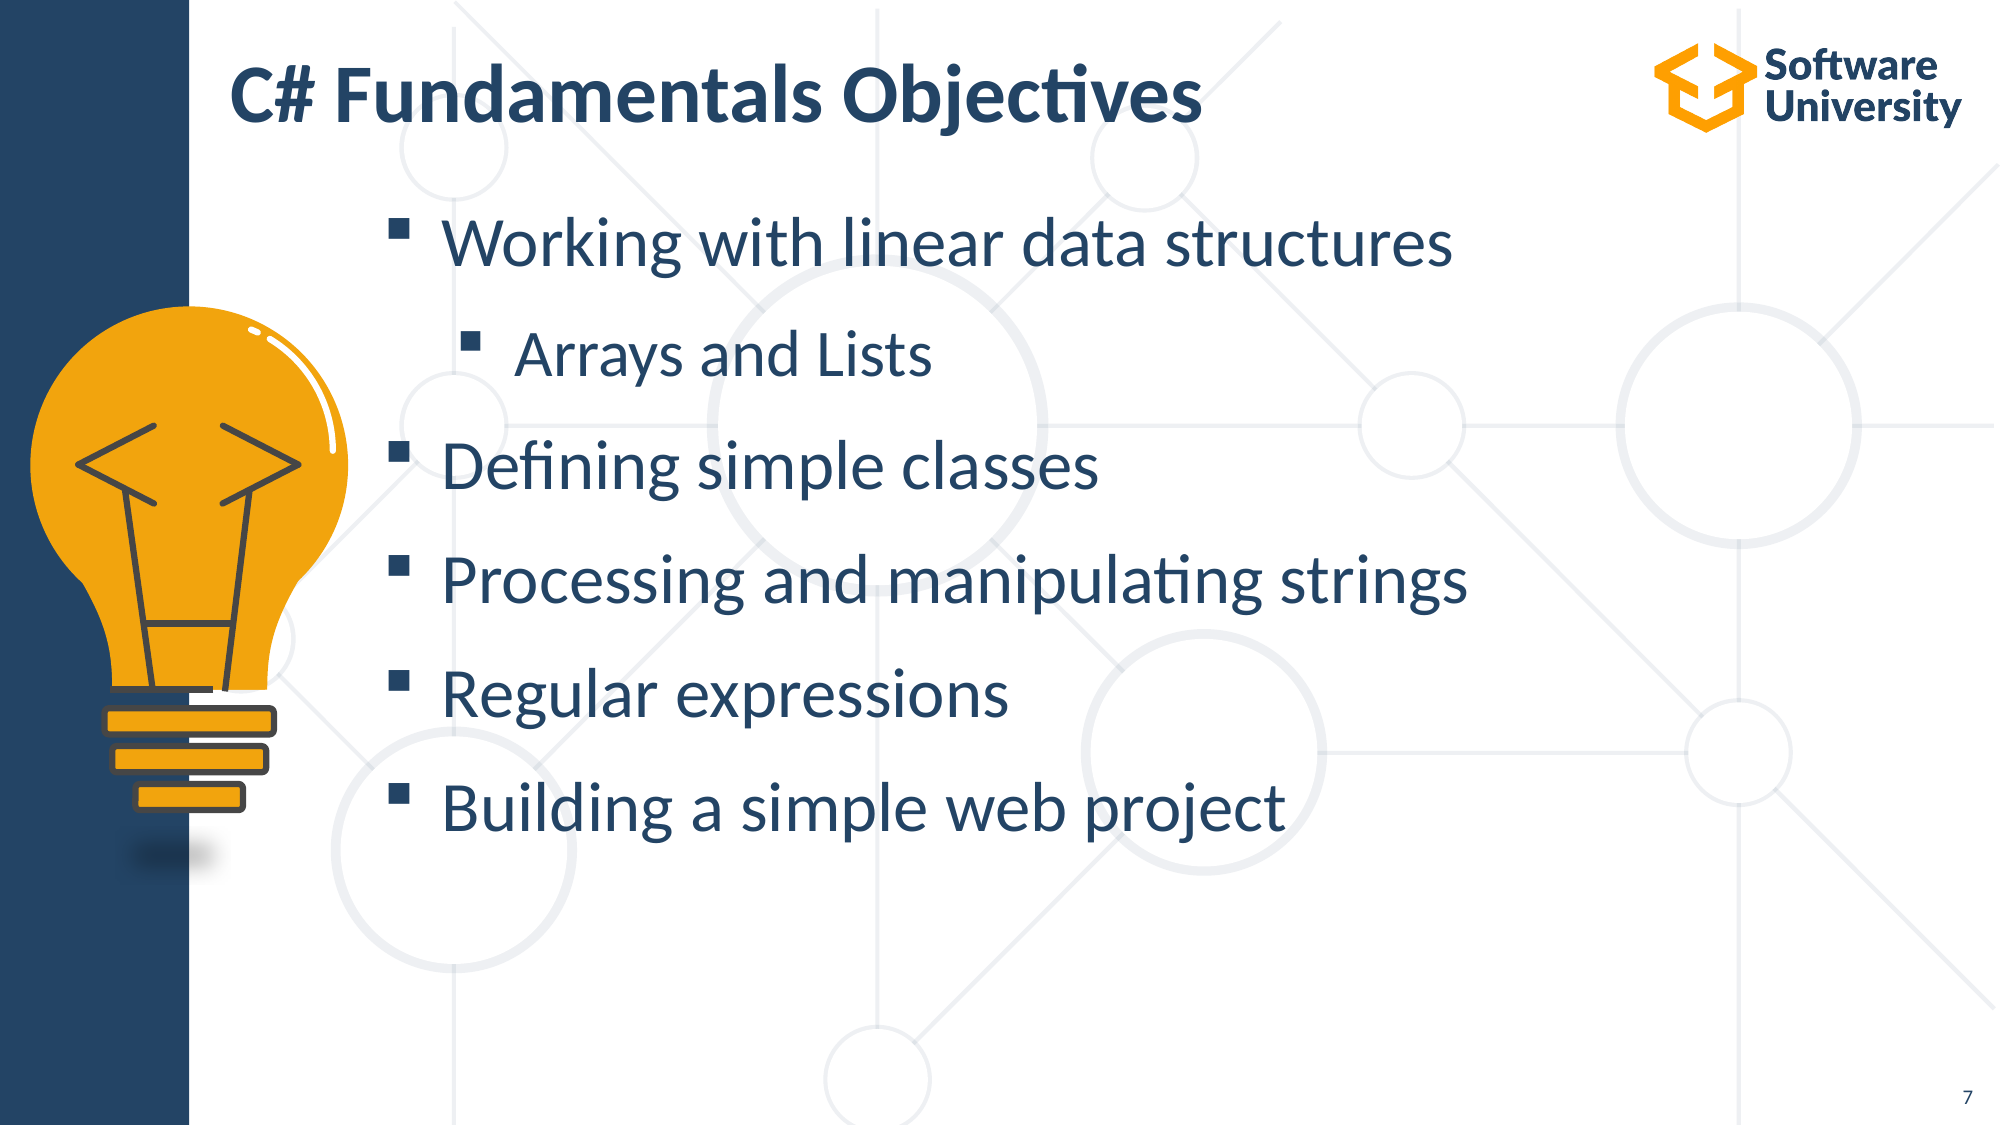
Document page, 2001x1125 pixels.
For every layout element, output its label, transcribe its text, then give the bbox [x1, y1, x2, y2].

slide_number 7 [1927, 1067, 1989, 1117]
list Working with linear data structures Arrays and Lists Defining simple classes Processing and manipulating strings Regular expressions Building а simple web project [365, 185, 1913, 1096]
title C# Fundamentals Objectives [212, 16, 1628, 162]
picture [1641, 31, 1973, 145]
